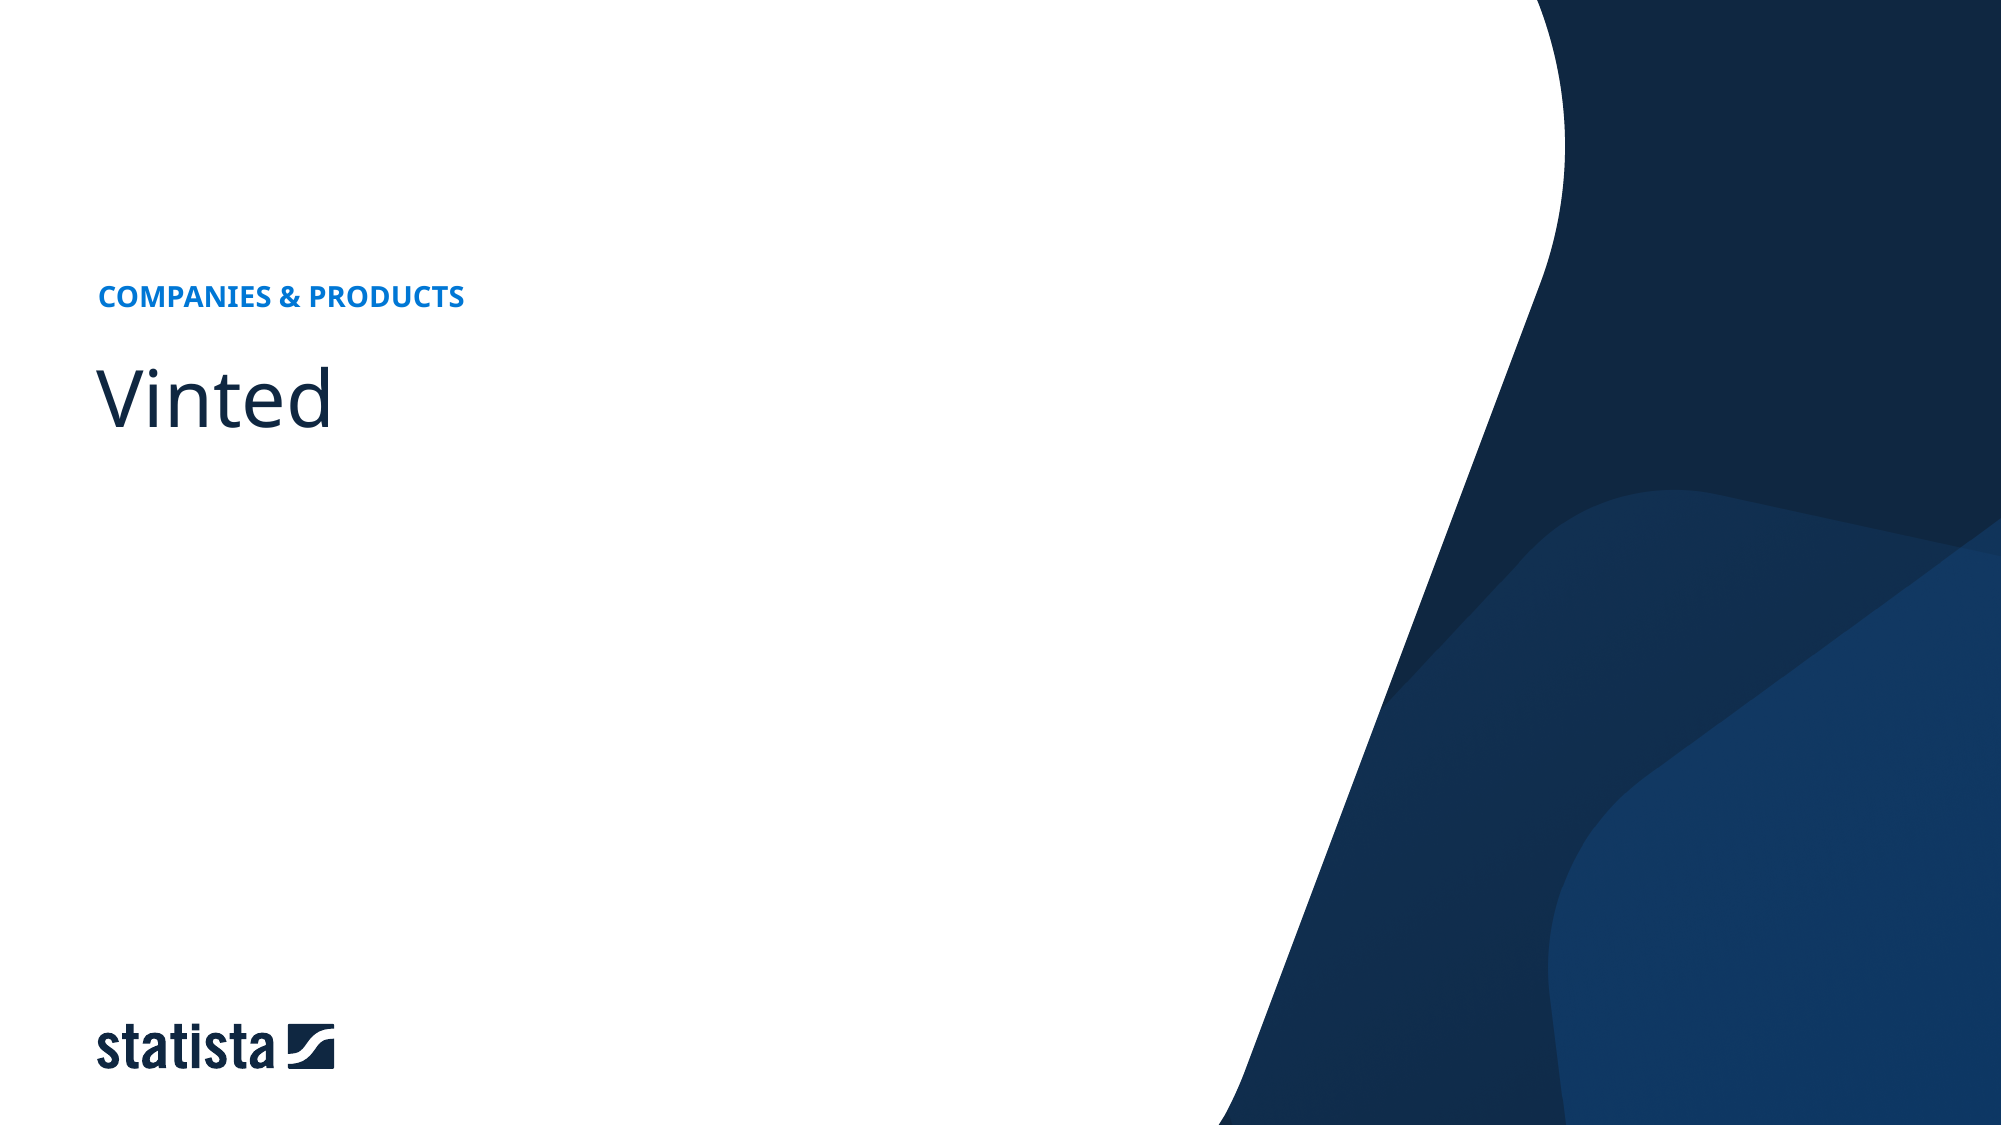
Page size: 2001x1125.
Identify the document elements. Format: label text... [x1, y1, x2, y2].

text_box [94, 1020, 337, 1071]
text_box Vinted [79, 339, 1235, 550]
text_box [1215, 0, 2000, 1125]
text_box COMPANIES & PRODUCTS [81, 268, 1237, 323]
